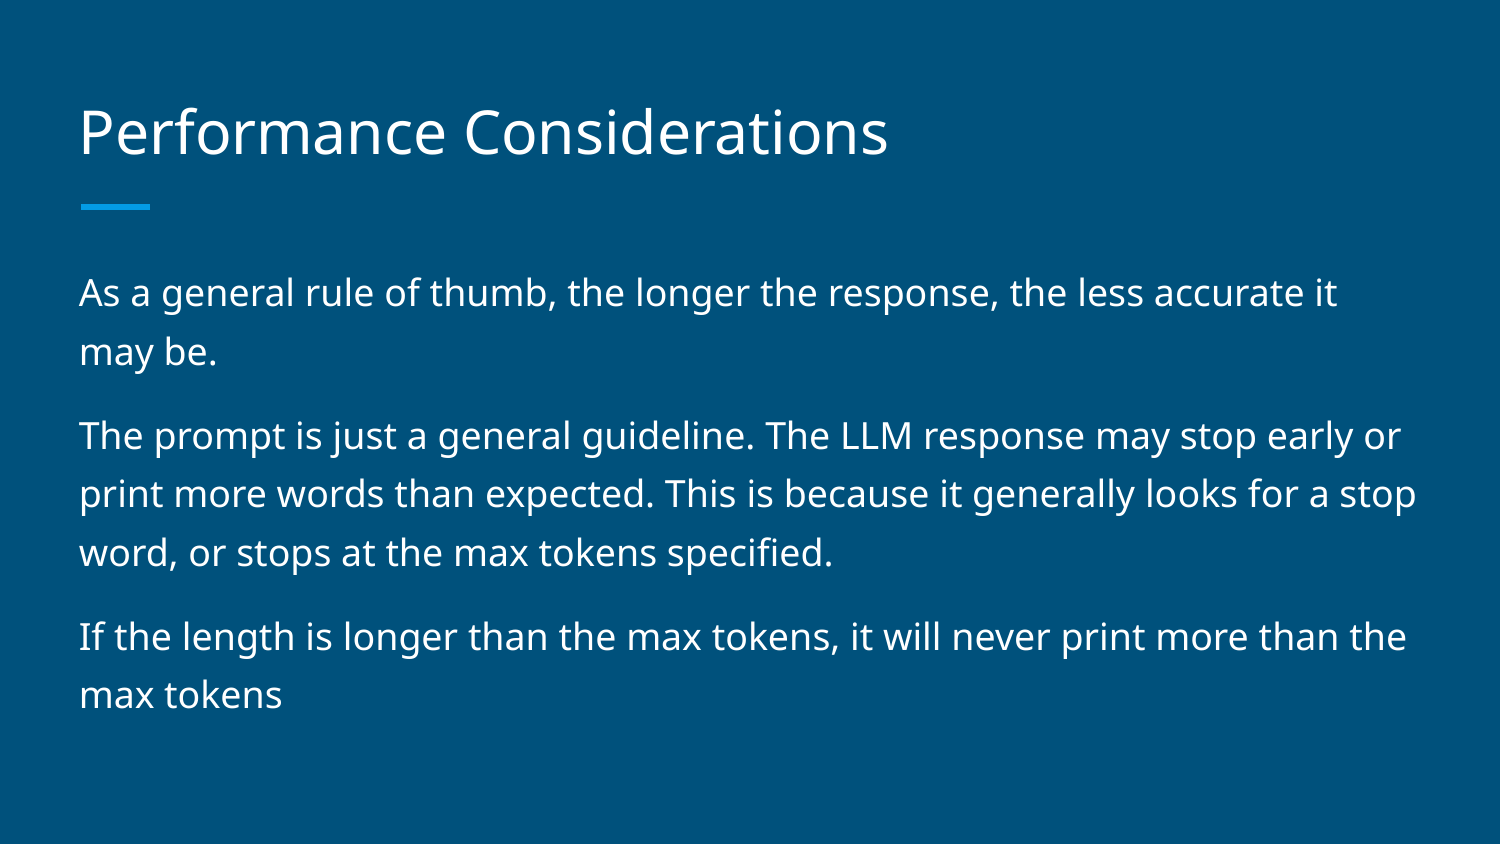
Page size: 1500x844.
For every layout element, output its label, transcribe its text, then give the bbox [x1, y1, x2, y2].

list As a general rule of thumb, the longer the response, the less accurate it may be. The prompt is just a general guideline. The LLM response may stop early or print more words than expected. This is because it generally looks for a stop word, or stops at the max tokens specified. If the length is longer than the max tokens, it will never print more than the max tokens [63, 244, 1437, 750]
title Performance Considerations [63, 75, 1437, 188]
